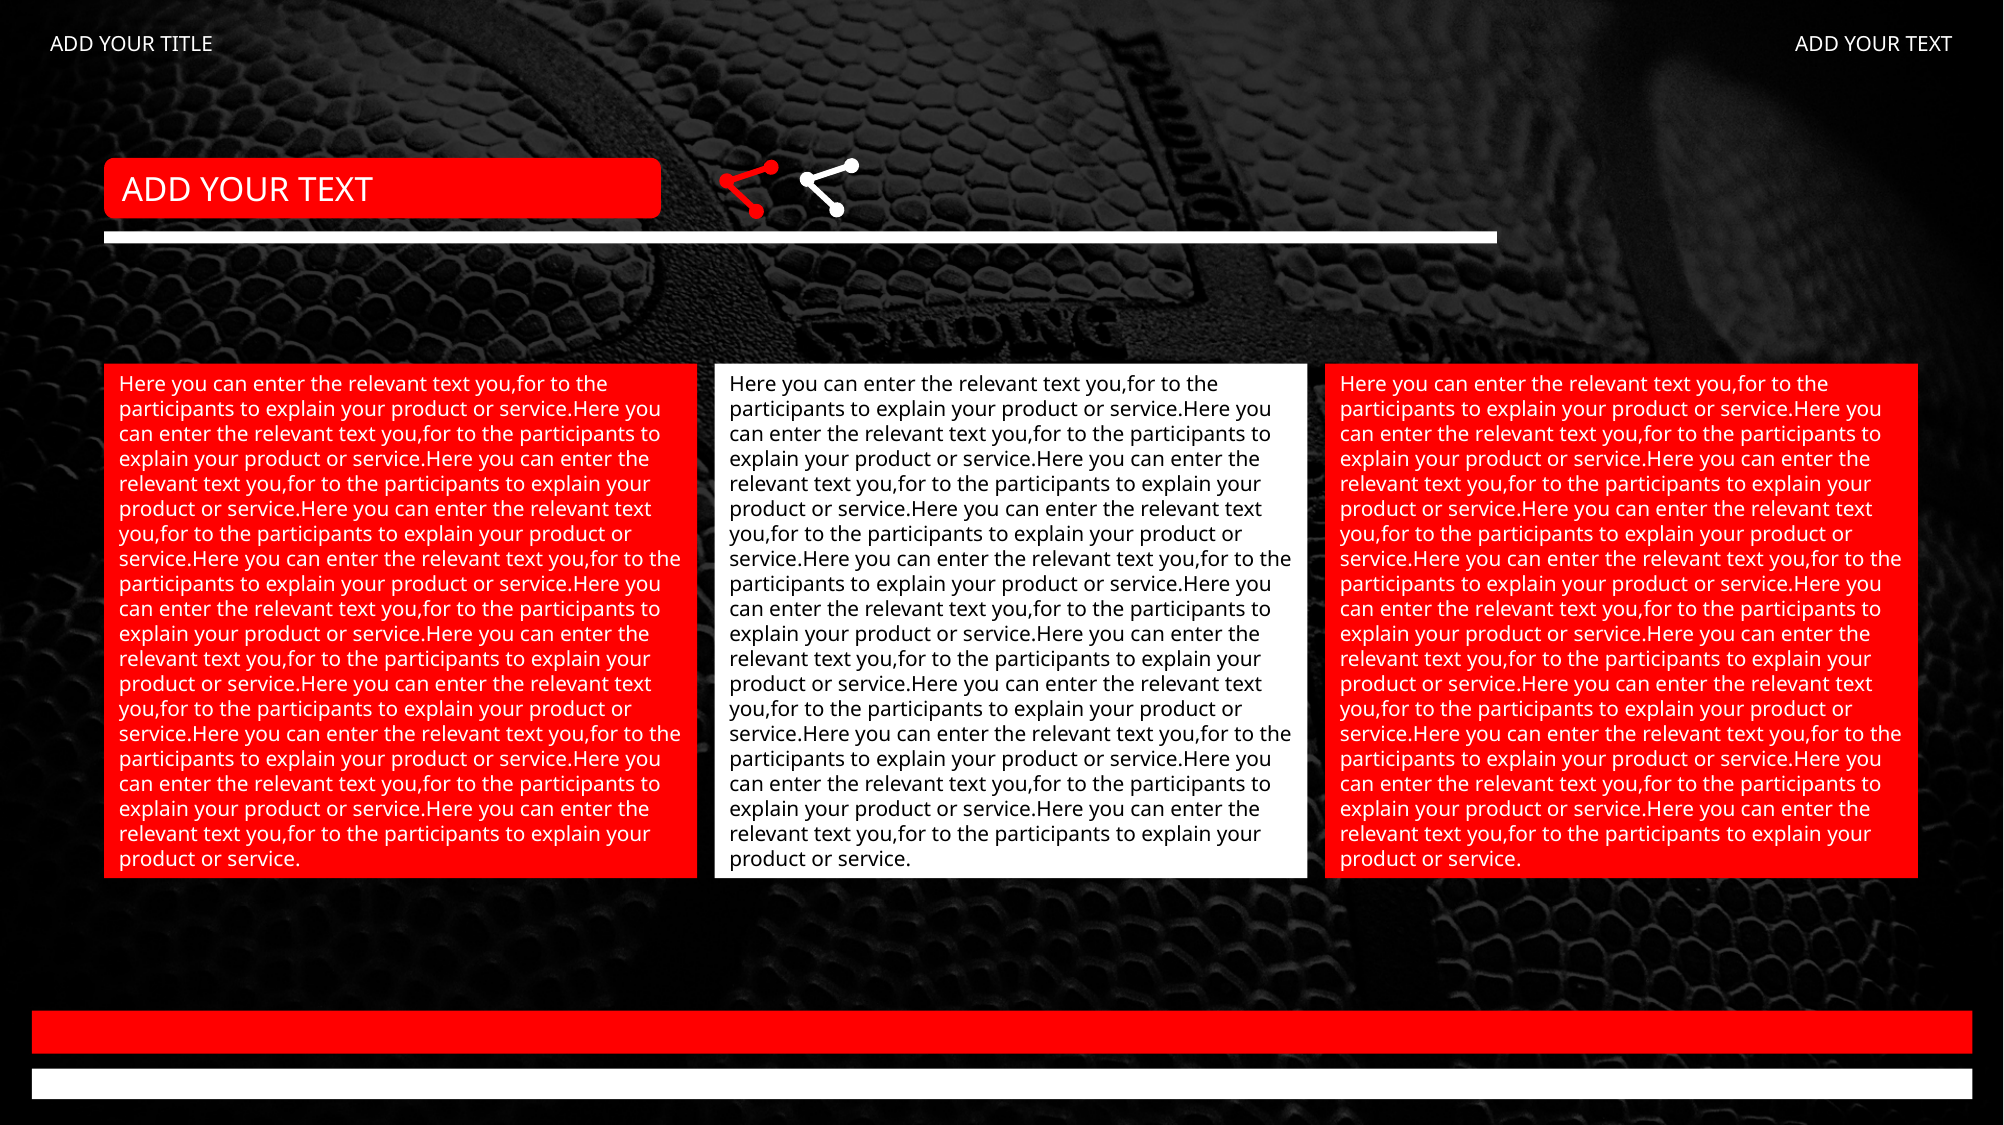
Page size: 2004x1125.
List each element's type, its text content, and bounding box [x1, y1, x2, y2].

text_box [31, 1068, 1973, 1100]
picture [0, 0, 2004, 1125]
text_box ADD YOUR TEXT [104, 157, 661, 219]
text_box Here you can enter the relevant text you,for to the participants to explain your product or service.Here you can enter the relevant text you,for to the participants to explain your product or service.Here you can enter the relevant text you,for to the participants to explain your product or service.Here you can enter the relevant text you,for to the participants to explain your product or service.Here you can enter the relevant text you,for to the participants to explain your product or service.Here you can enter the relevant text you,for to the participants to explain your product or service.Here you can enter the relevant text you,for to the participants to explain your product or service.Here you can enter the relevant text you,for to the participants to explain your product or service.Here you can enter the relevant text you,for to the participants to explain your product or service.Here you can enter the relevant text you,for to the participants to explain your product or service.Here you can enter the relevant text you,for to the participants to explain your product or service. [1325, 363, 1918, 879]
text_box [31, 1010, 1973, 1054]
text_box ADD YOUR TITLE [35, 23, 228, 64]
text_box ADD YOUR TEXT [1780, 23, 1968, 64]
text_box [719, 159, 779, 219]
text_box [104, 231, 1497, 244]
text_box Here you can enter the relevant text you,for to the participants to explain your product or service.Here you can enter the relevant text you,for to the participants to explain your product or service.Here you can enter the relevant text you,for to the participants to explain your product or service.Here you can enter the relevant text you,for to the participants to explain your product or service.Here you can enter the relevant text you,for to the participants to explain your product or service.Here you can enter the relevant text you,for to the participants to explain your product or service.Here you can enter the relevant text you,for to the participants to explain your product or service.Here you can enter the relevant text you,for to the participants to explain your product or service.Here you can enter the relevant text you,for to the participants to explain your product or service.Here you can enter the relevant text you,for to the participants to explain your product or service.Here you can enter the relevant text you,for to the participants to explain your product or service. [104, 363, 698, 879]
text_box [799, 158, 860, 218]
text_box Here you can enter the relevant text you,for to the participants to explain your product or service.Here you can enter the relevant text you,for to the participants to explain your product or service.Here you can enter the relevant text you,for to the participants to explain your product or service.Here you can enter the relevant text you,for to the participants to explain your product or service.Here you can enter the relevant text you,for to the participants to explain your product or service.Here you can enter the relevant text you,for to the participants to explain your product or service.Here you can enter the relevant text you,for to the participants to explain your product or service.Here you can enter the relevant text you,for to the participants to explain your product or service.Here you can enter the relevant text you,for to the participants to explain your product or service.Here you can enter the relevant text you,for to the participants to explain your product or service.Here you can enter the relevant text you,for to the participants to explain your product or service. [714, 363, 1308, 879]
